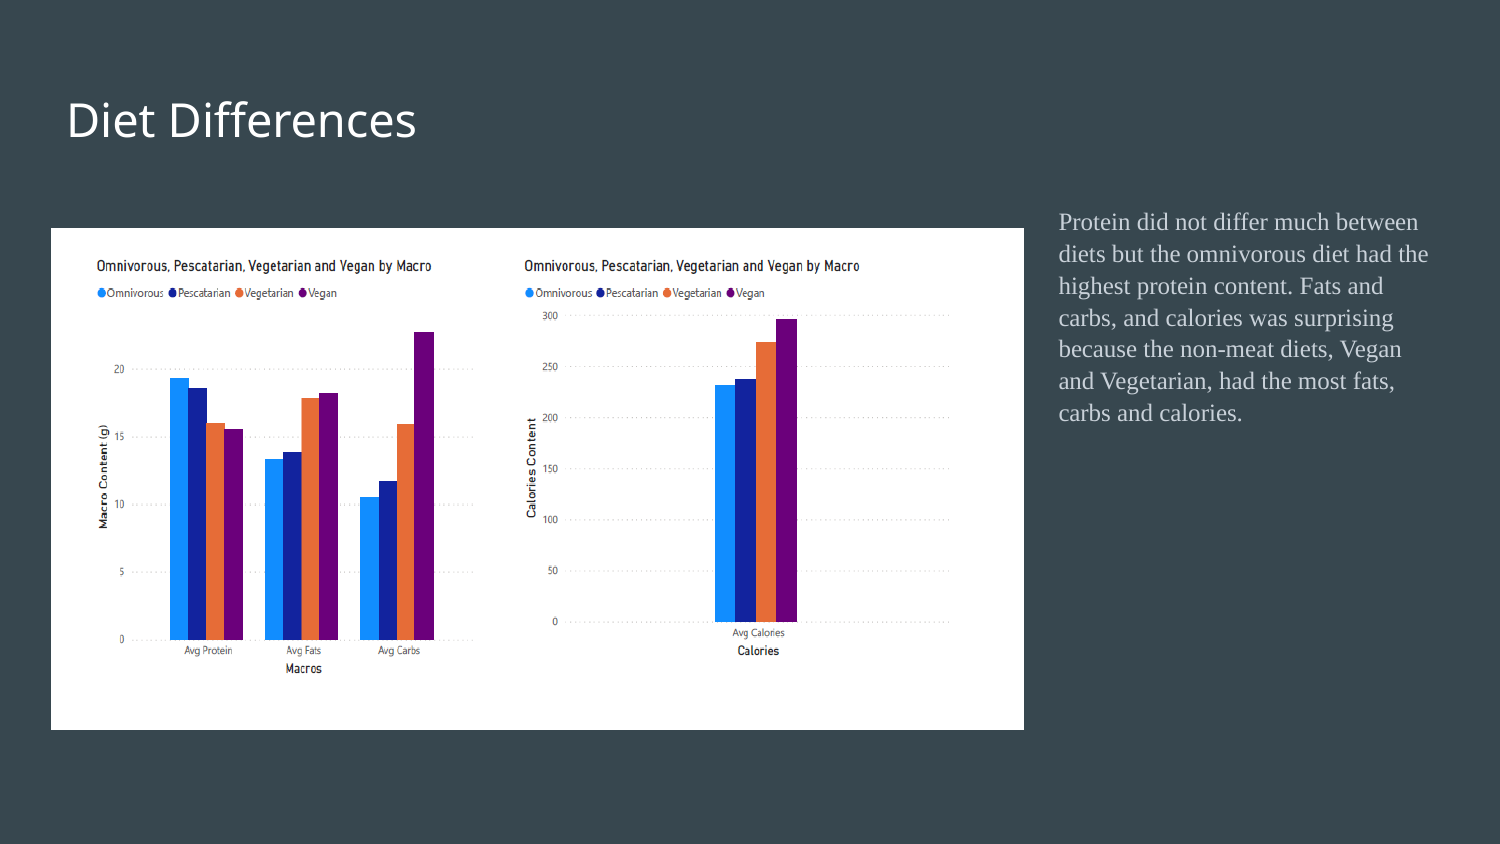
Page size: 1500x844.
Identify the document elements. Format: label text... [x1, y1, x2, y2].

title Diet Differences [51, 72, 1449, 167]
list Protein did not differ much between diets but the omnivorous diet had the highest protein content. Fats and carbs, and calories was surprising because the non-meat diets, Vegan and Vegetarian, had the most fats, carbs and calories. [1043, 189, 1449, 750]
picture [50, 228, 1024, 730]
